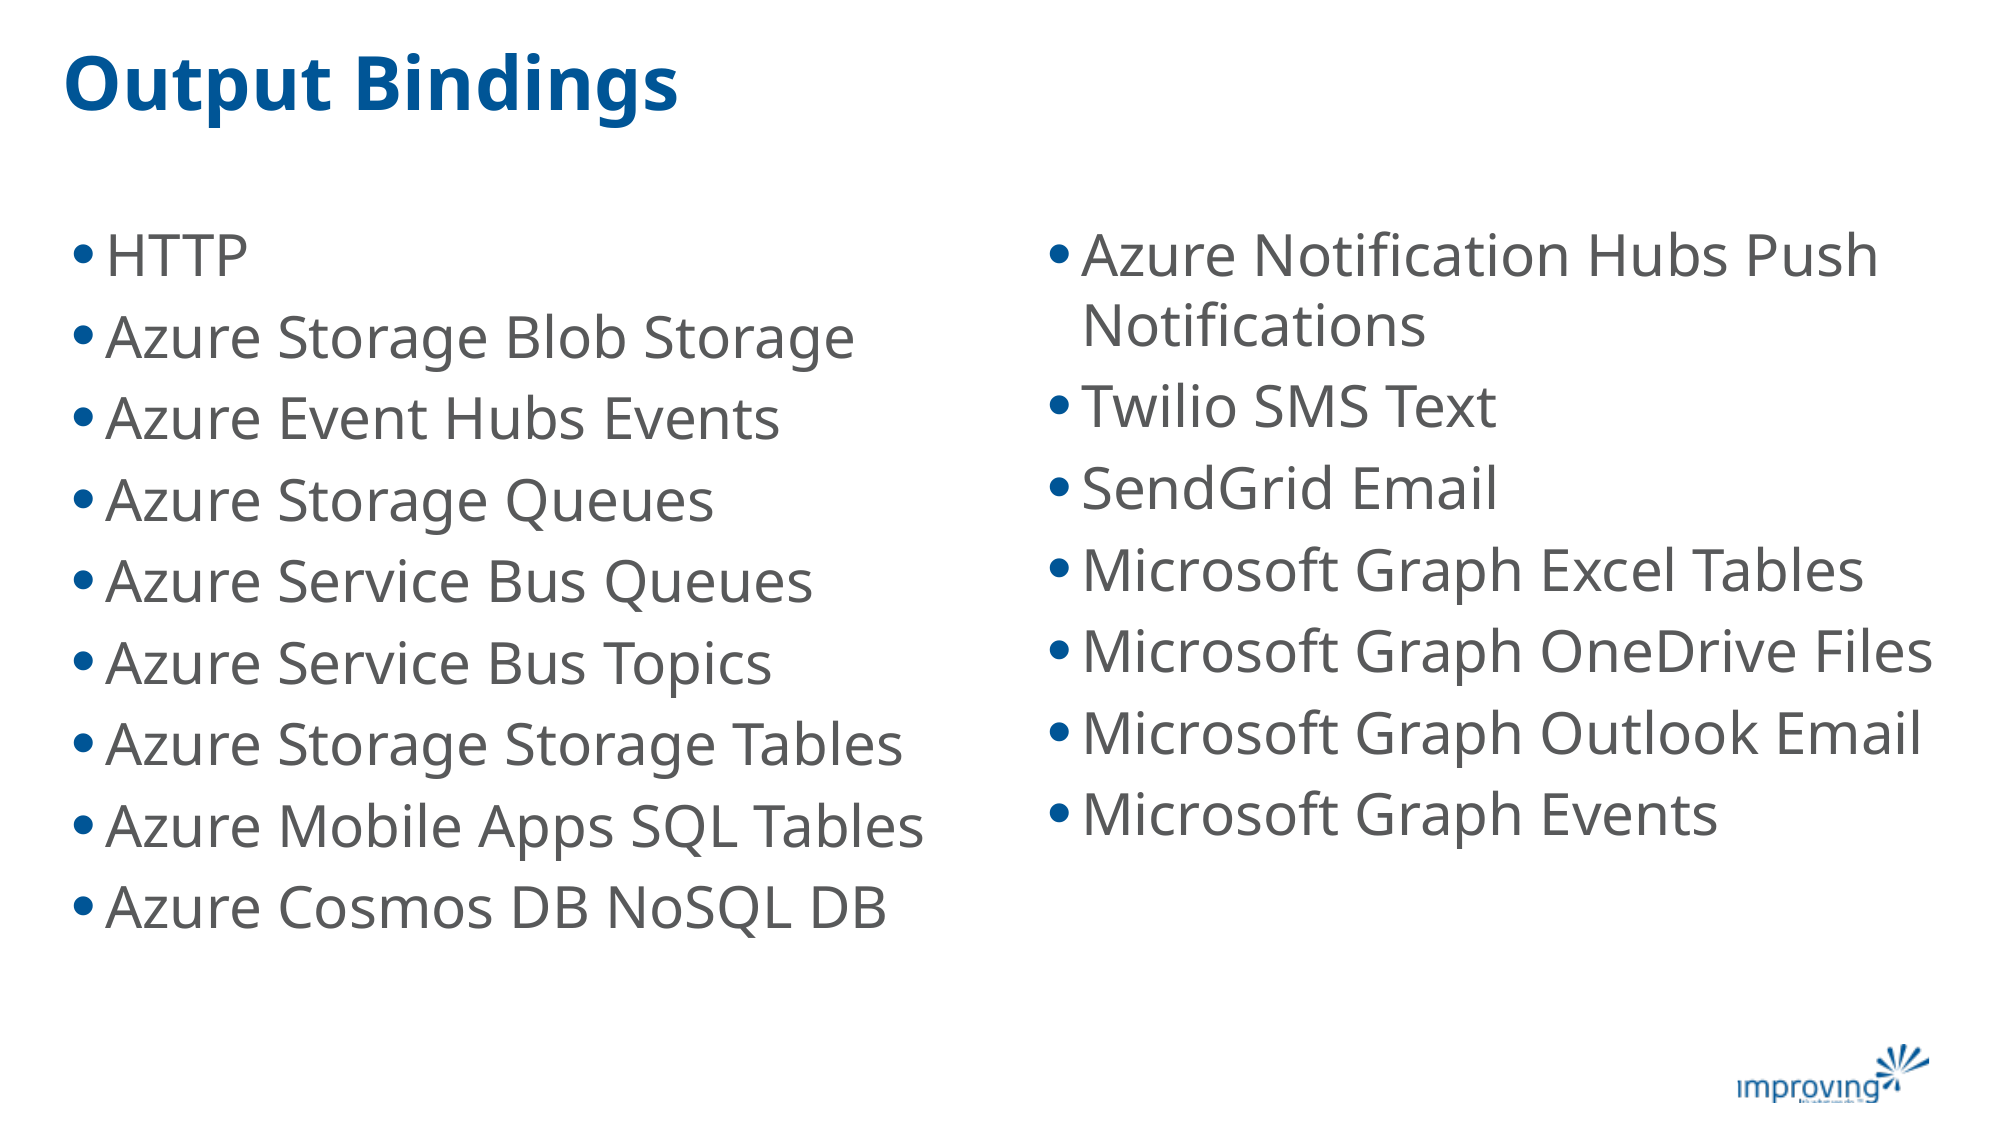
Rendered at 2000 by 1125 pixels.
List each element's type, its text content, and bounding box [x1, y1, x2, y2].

list HTTP Azure Storage Blob Storage Azure Event Hubs Events Azure Storage Queues Azure Service Bus Queues Azure Service Bus Topics Azure Storage Storage Tables Azure Mobile Apps SQL Tables Azure Cosmos DB NoSQL DB [48, 210, 984, 1125]
list Azure Notification Hubs Push Notifications Twilio SMS Text SendGrid Email Microsoft Graph Excel Tables Microsoft Graph OneDrive Files Microsoft Graph Outlook Email Microsoft Graph Events [1024, 210, 1964, 1125]
title Output Bindings [47, 27, 1956, 136]
